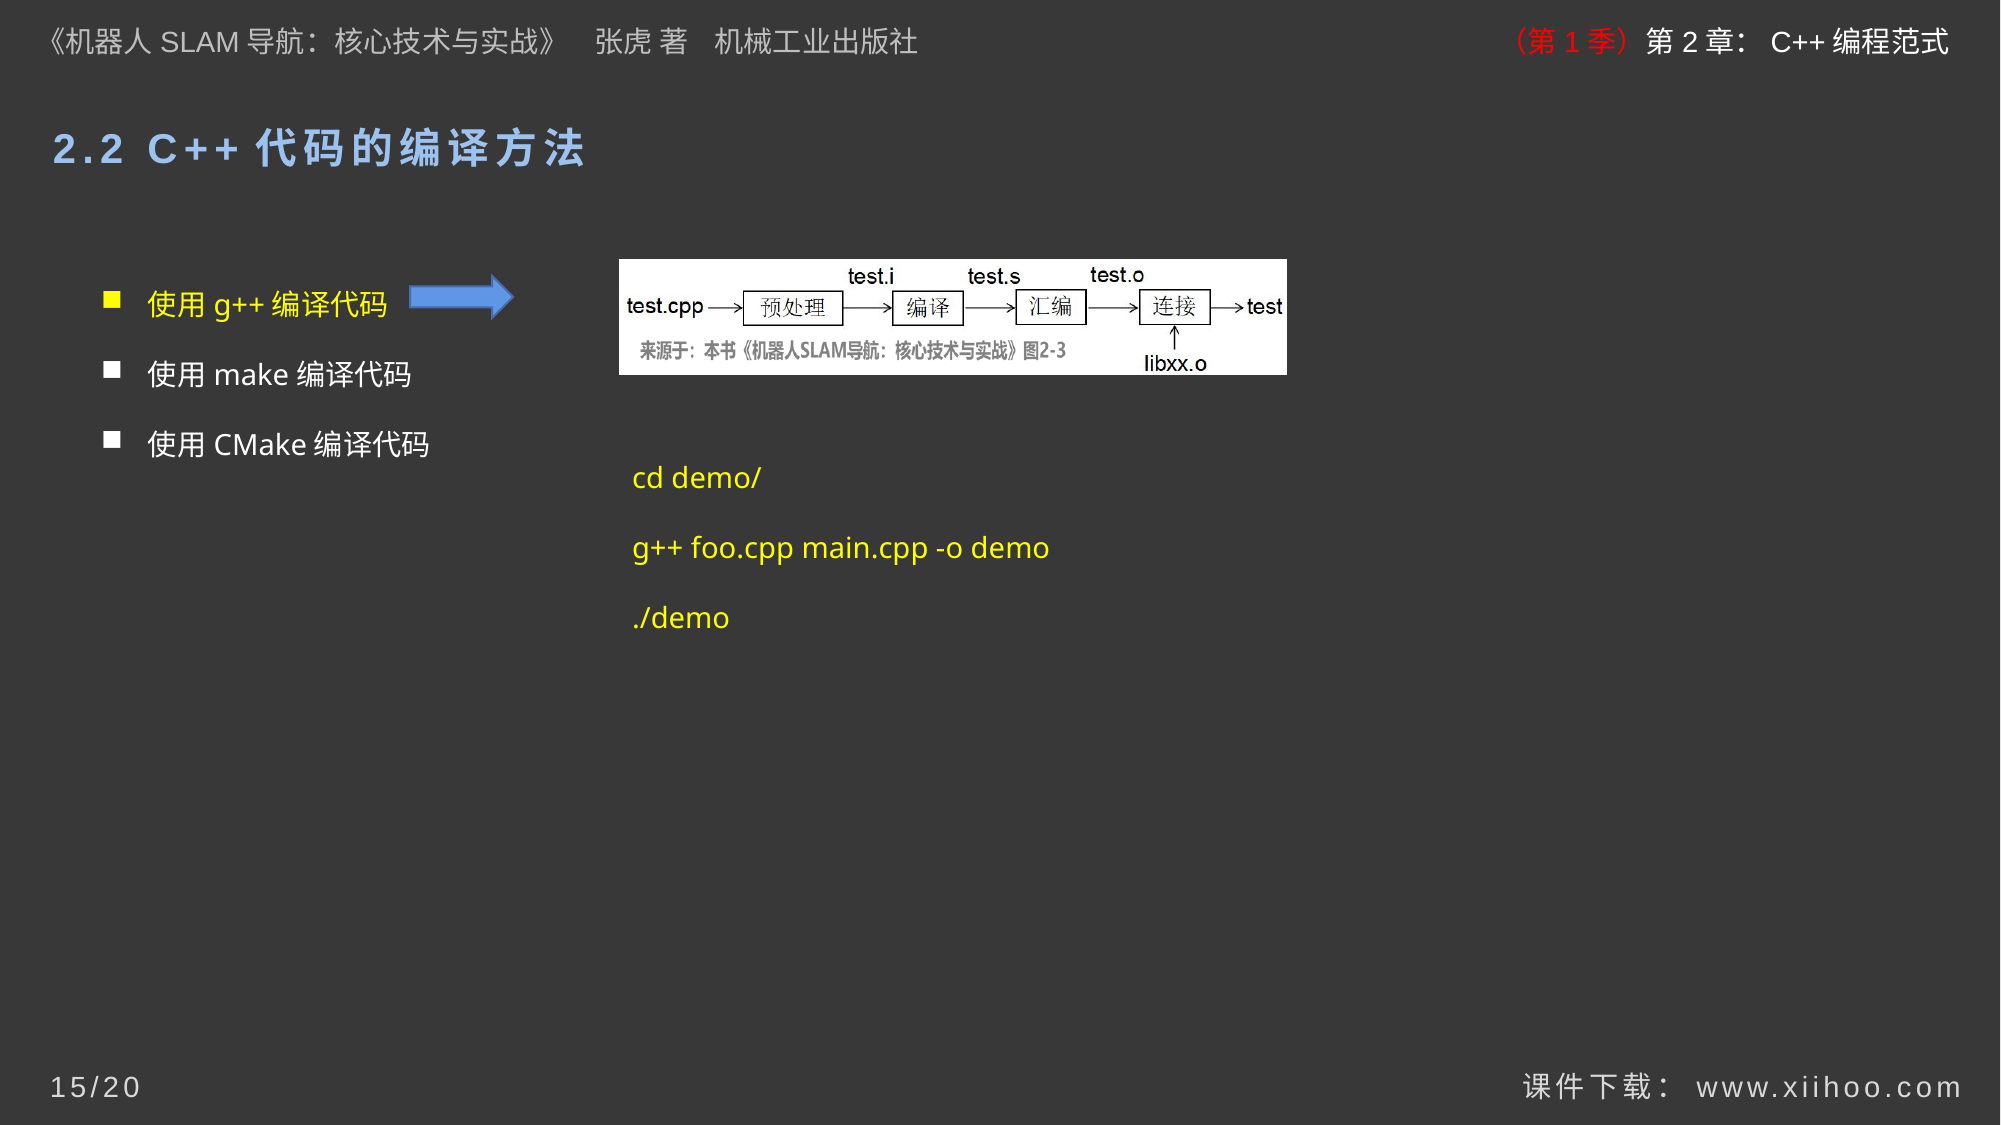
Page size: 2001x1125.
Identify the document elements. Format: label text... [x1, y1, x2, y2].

title 2.2 C++代码的编译方法 [38, 98, 620, 180]
text_box [409, 273, 515, 321]
text_box （第1季）第2章：C++编程范式 [1075, 16, 1965, 66]
text_box 课件下载：www.xiihoo.com [1493, 1057, 1991, 1114]
text_box cd demo/ g++ foo.cpp main.cpp -o demo ./demo [617, 416, 1103, 642]
picture [0, 0, 2001, 1125]
text_box 《机器人SLAM导航：核心技术与实战》 张虎 著 机械工业出版社 [16, 16, 940, 66]
text_box 使用g++编译代码 使用make编译代码 使用CMake编译代码 [86, 243, 714, 469]
text_box 15/20 [34, 1060, 187, 1111]
